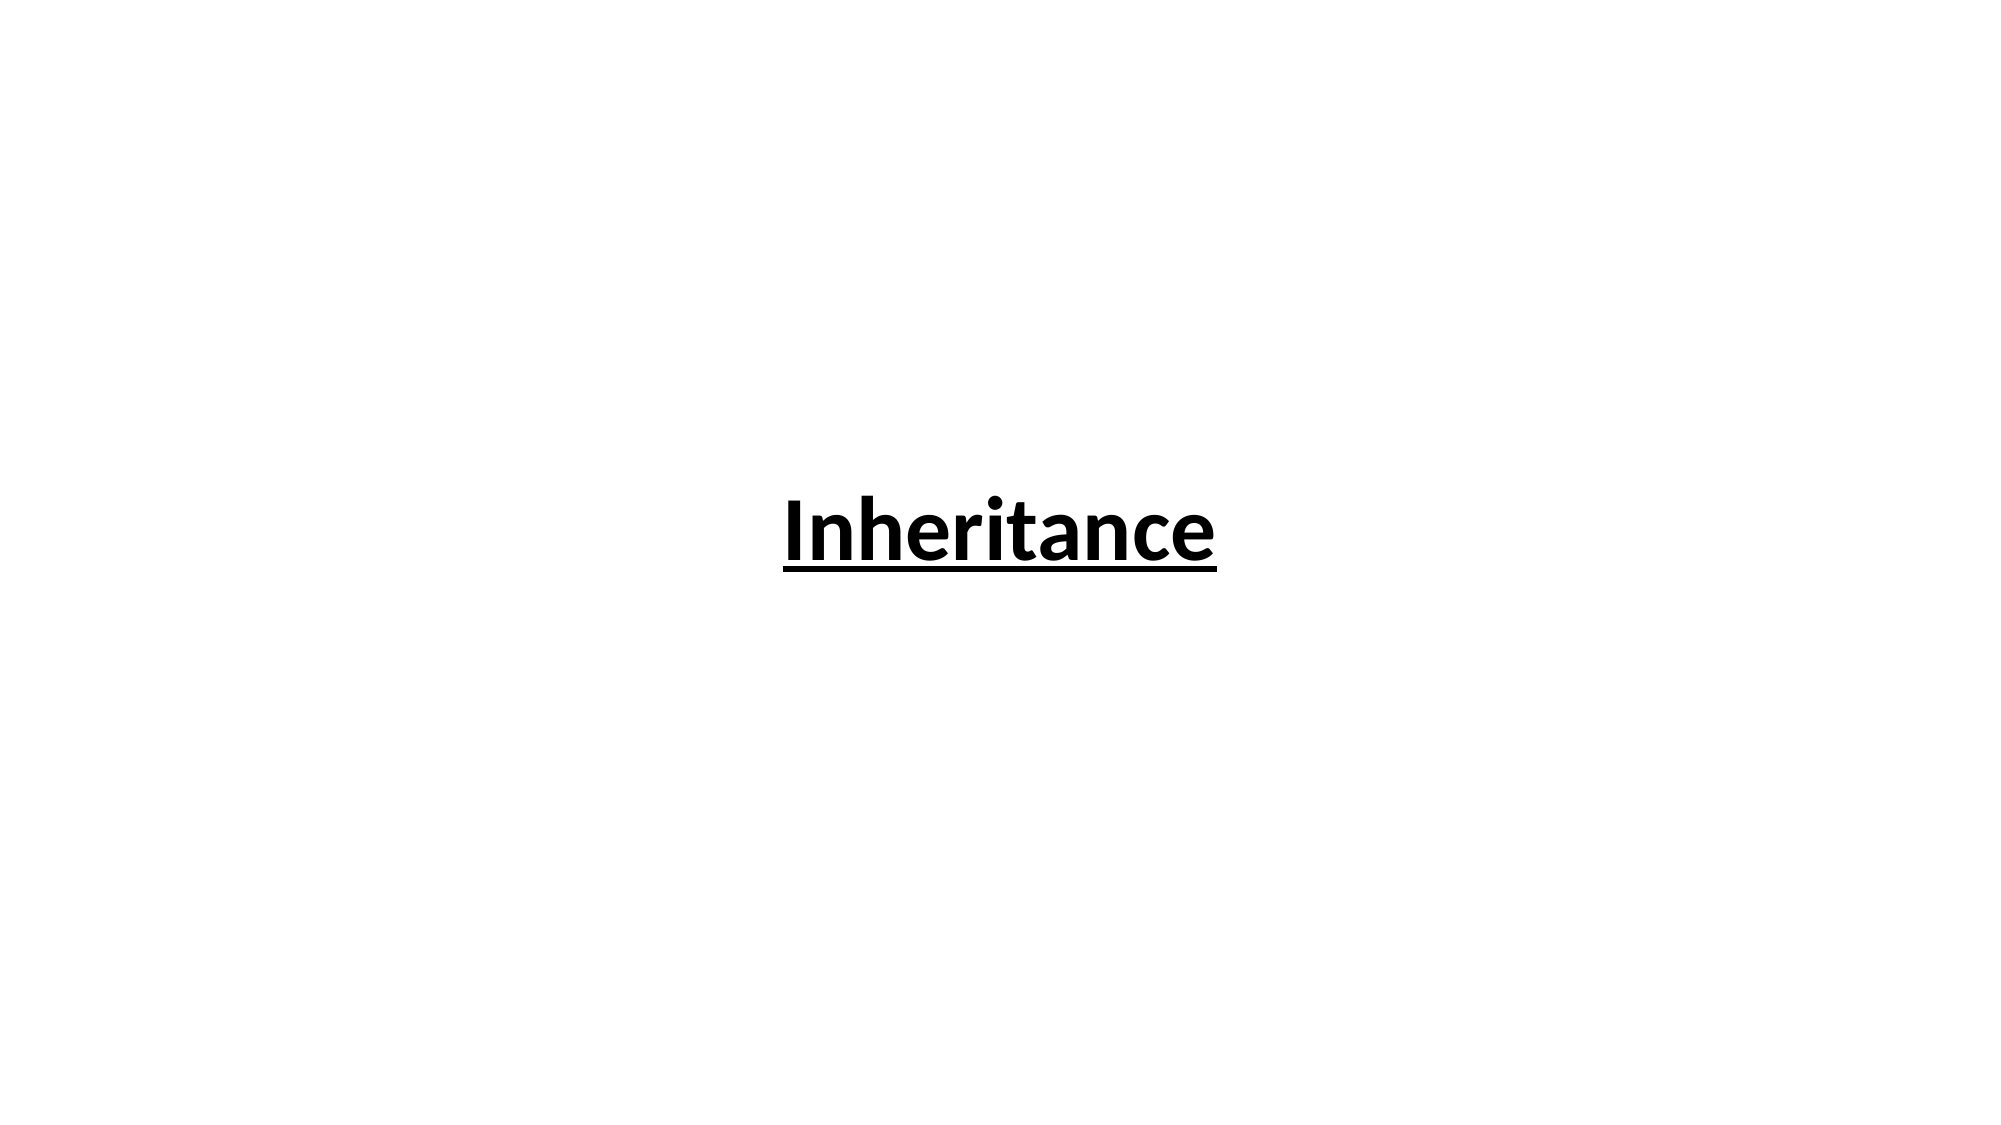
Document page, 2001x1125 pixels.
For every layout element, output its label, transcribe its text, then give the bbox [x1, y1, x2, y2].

list Inheritance [137, 299, 1863, 1014]
